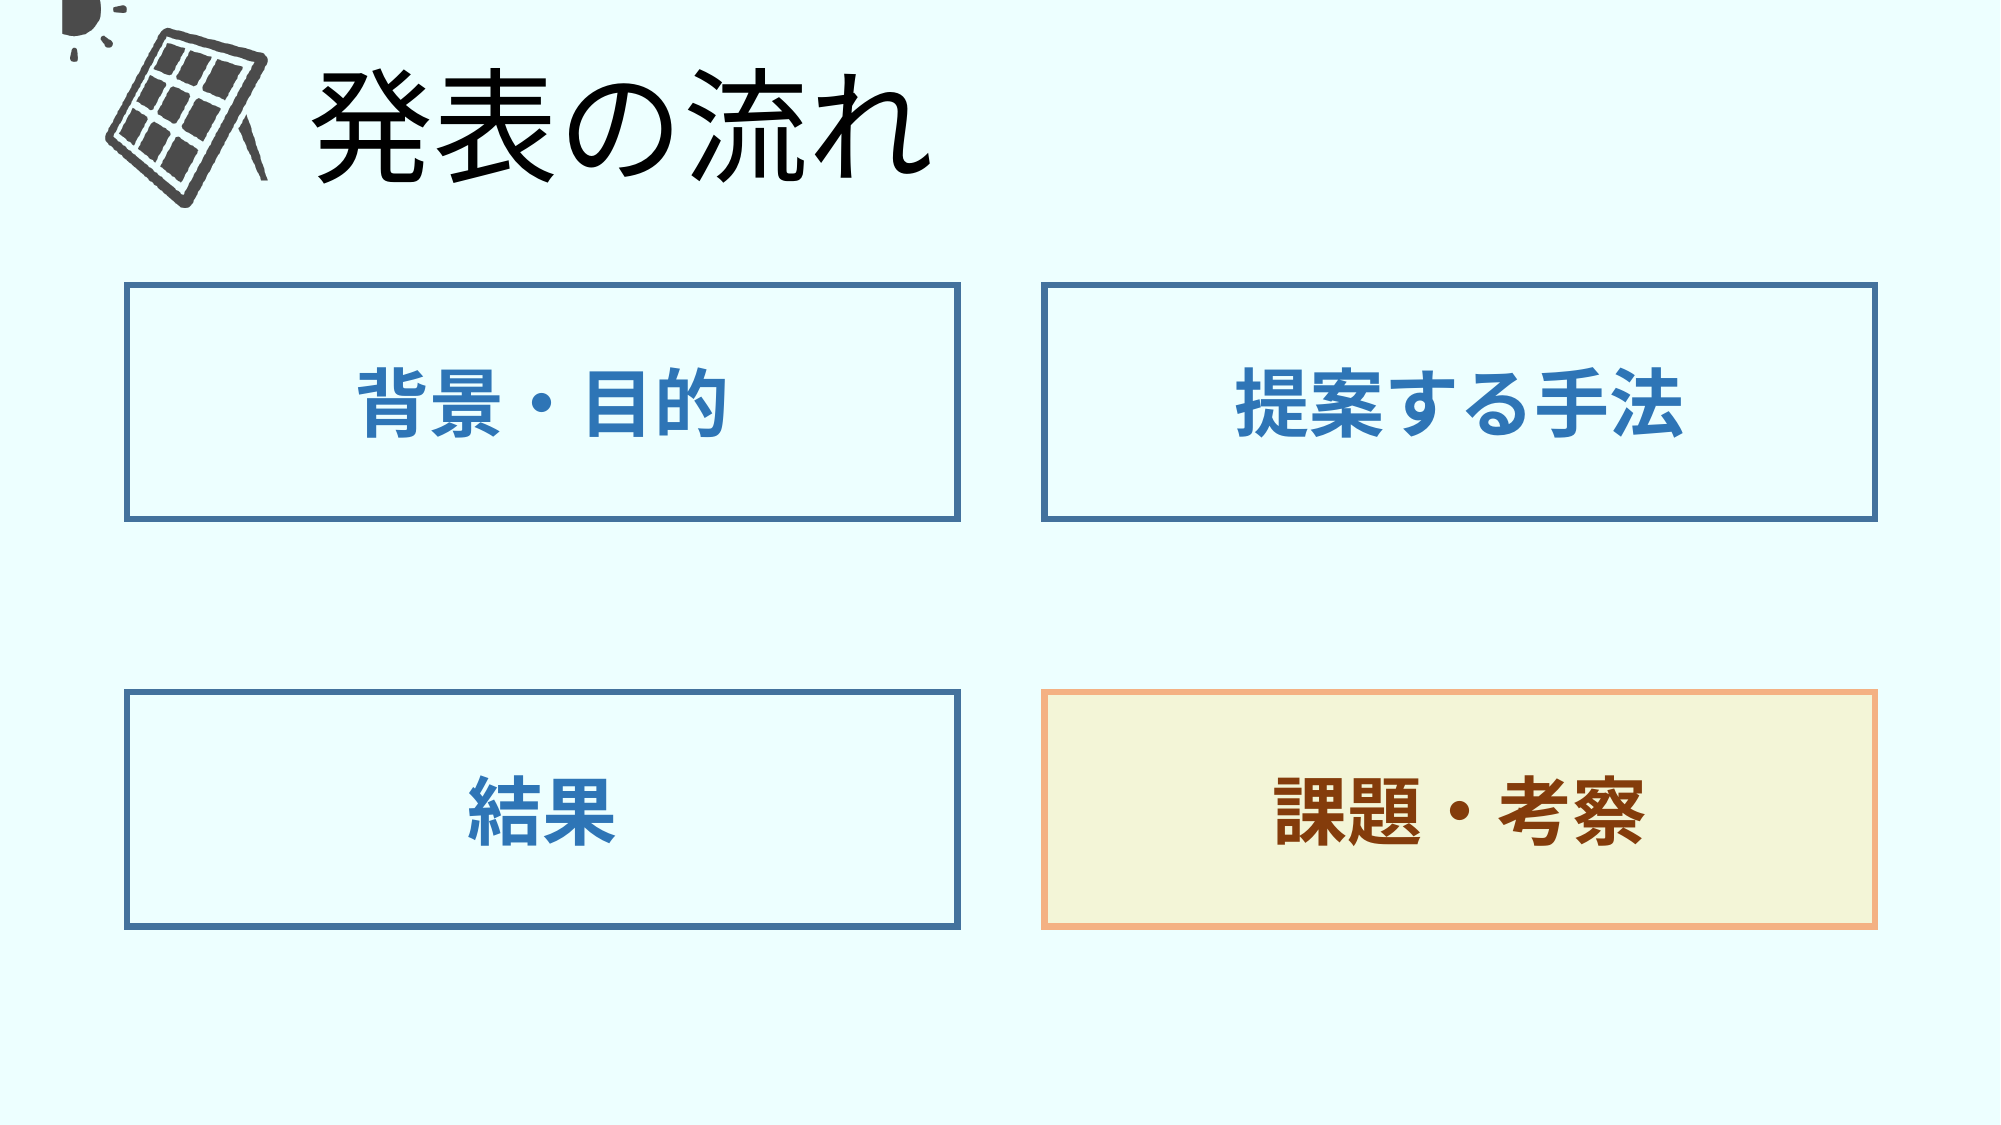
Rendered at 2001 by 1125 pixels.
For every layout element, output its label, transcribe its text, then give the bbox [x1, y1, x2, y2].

text_box 背景・目的 [126, 284, 959, 520]
text_box 課題・考察 [1044, 691, 1876, 927]
picture [60, 0, 269, 208]
title 発表の流れ [293, 0, 1875, 208]
text_box 結果 [126, 691, 959, 927]
text_box 提案する手法 [1044, 284, 1876, 520]
